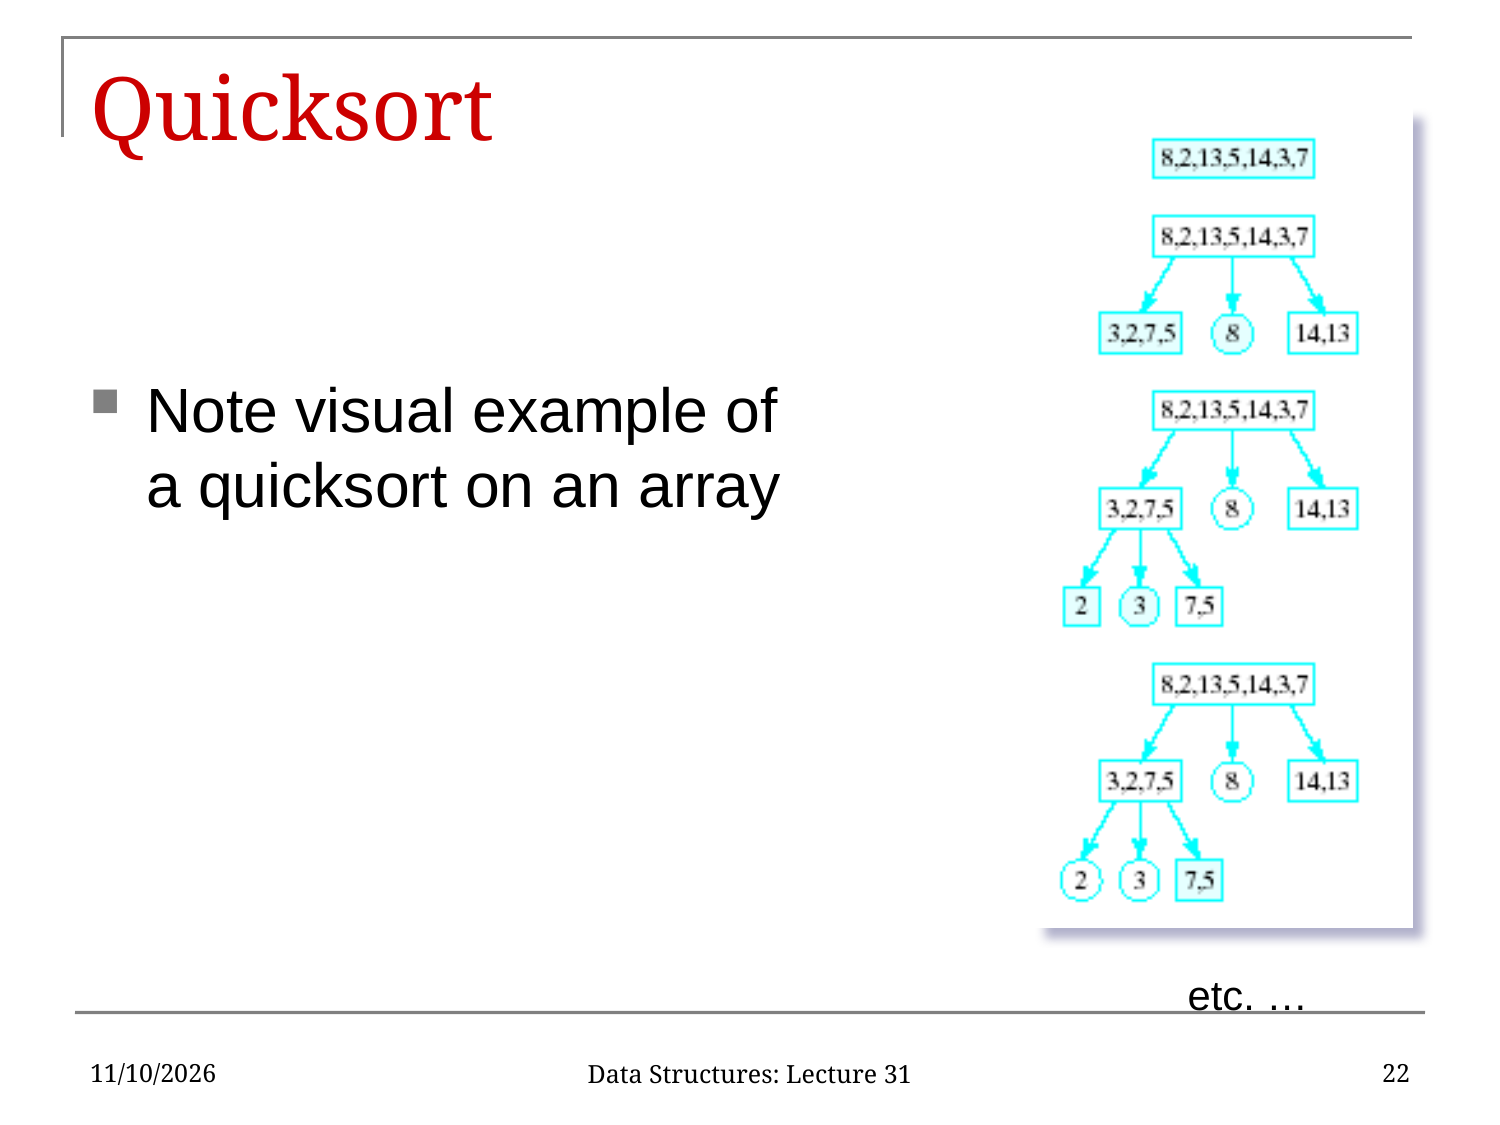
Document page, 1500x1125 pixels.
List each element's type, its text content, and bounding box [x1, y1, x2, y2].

title Quicksort [75, 45, 1425, 163]
list Note visual example of a quicksort on an array [75, 187, 1425, 1006]
picture [1033, 105, 1413, 928]
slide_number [74, 1023, 426, 1100]
footer Data Structures: Lecture 31 [512, 1024, 988, 1101]
slide_number 22 [1074, 1023, 1426, 1100]
text_box etc. … [1111, 961, 1385, 1027]
